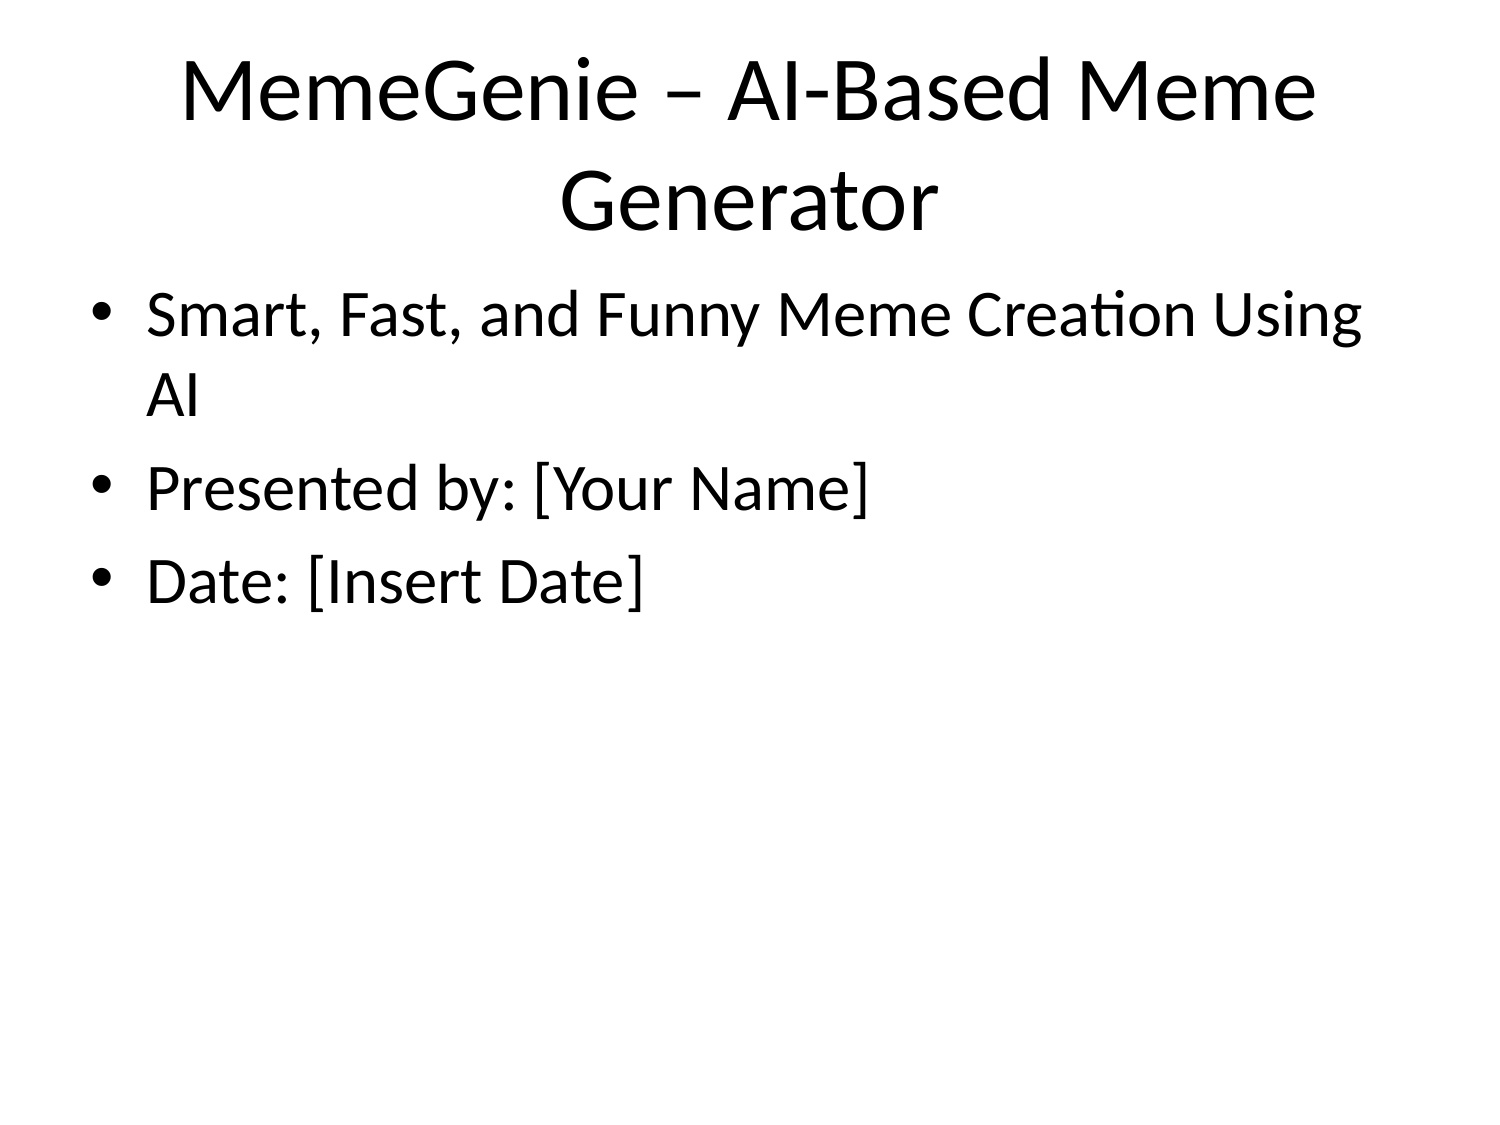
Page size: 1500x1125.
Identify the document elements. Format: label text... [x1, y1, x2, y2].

list Smart, Fast, and Funny Meme Creation Using AI Presented by: [Your Name] Date: [Insert Date] [75, 262, 1425, 1005]
title MemeGenie – AI-Based Meme Generator [75, 45, 1425, 233]
